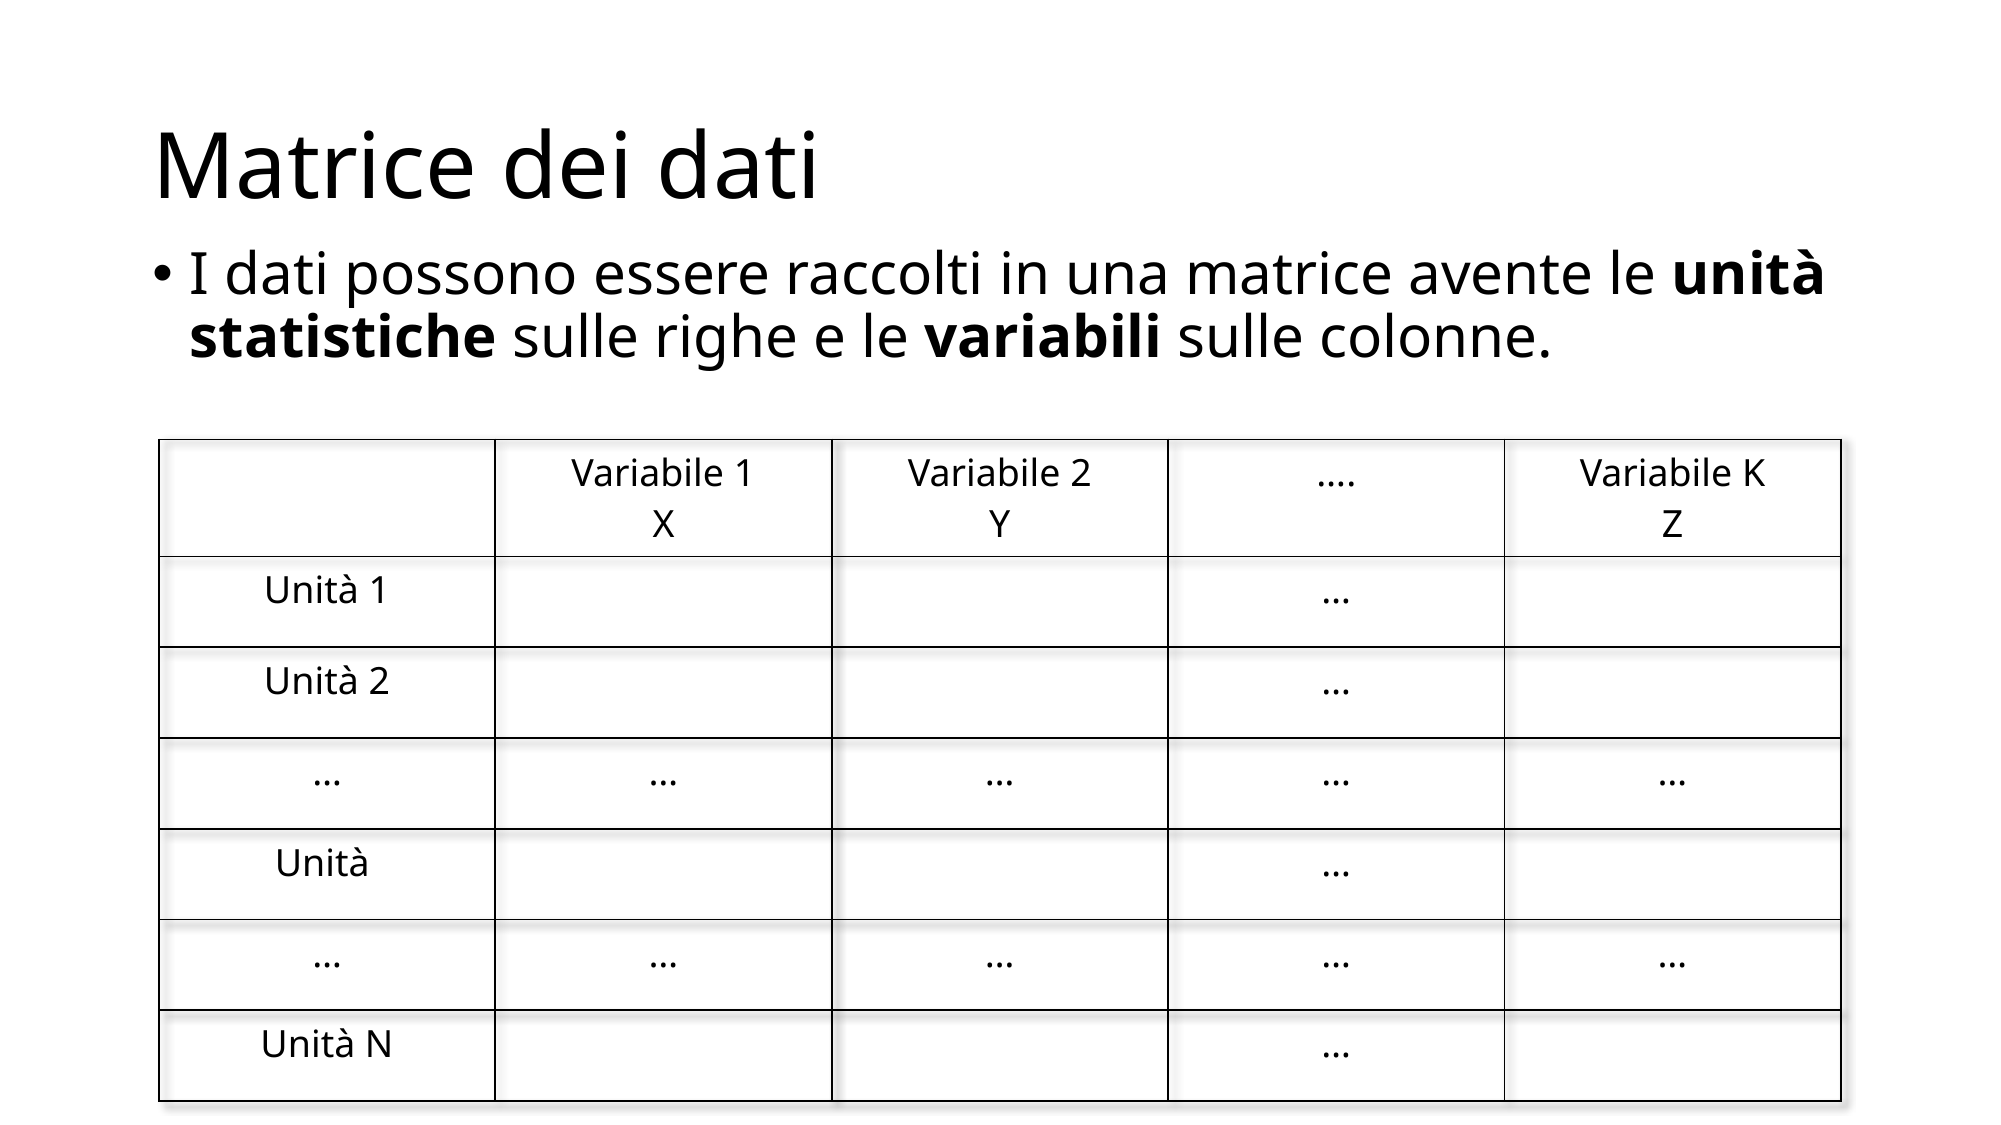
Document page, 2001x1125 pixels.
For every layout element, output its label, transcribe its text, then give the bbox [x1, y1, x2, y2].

list I dati possono essere raccolti in una matrice avente le unità statistiche sulle righe e le variabili sulle colonne. [137, 236, 1863, 951]
title Matrice dei dati [137, 59, 1863, 236]
